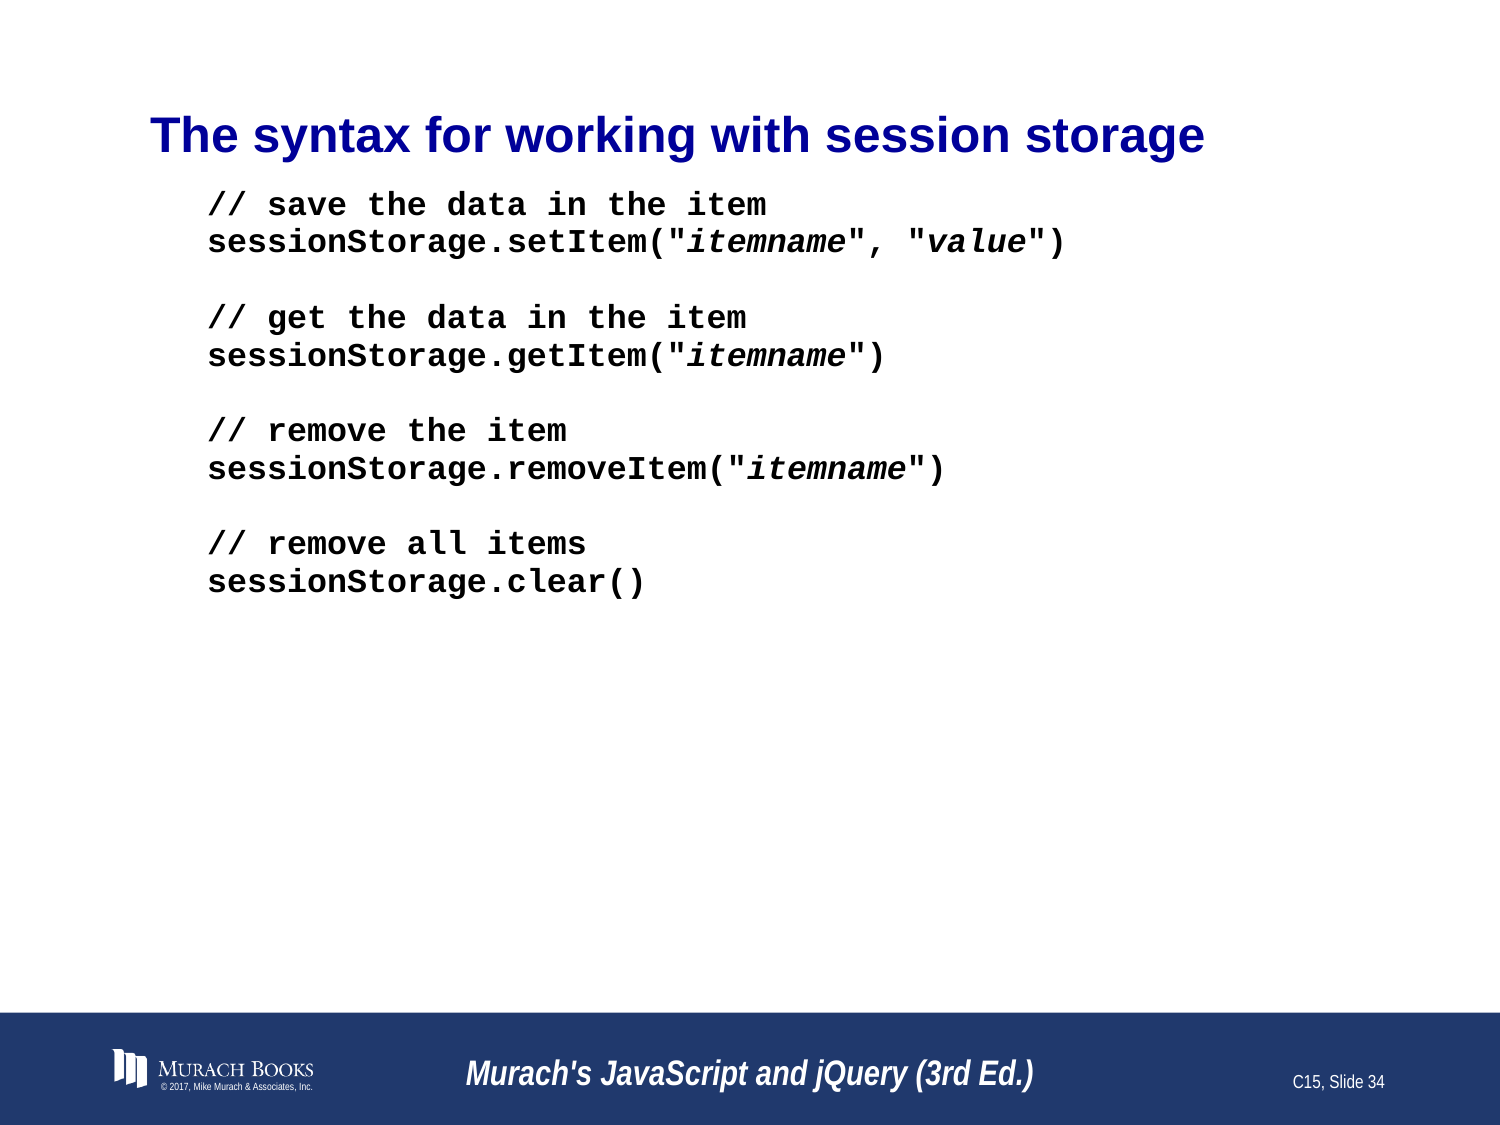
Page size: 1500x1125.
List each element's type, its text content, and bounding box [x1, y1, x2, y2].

title The syntax for working with session storage [150, 102, 1350, 164]
footer © 2017, Mike Murach & Associates, Inc. [12, 1025, 463, 1100]
slide_number C15, Slide 34 [1087, 1025, 1400, 1100]
slide_number Murach's JavaScript and jQuery (3rd Ed.) [463, 1025, 1050, 1100]
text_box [149, 187, 1350, 603]
